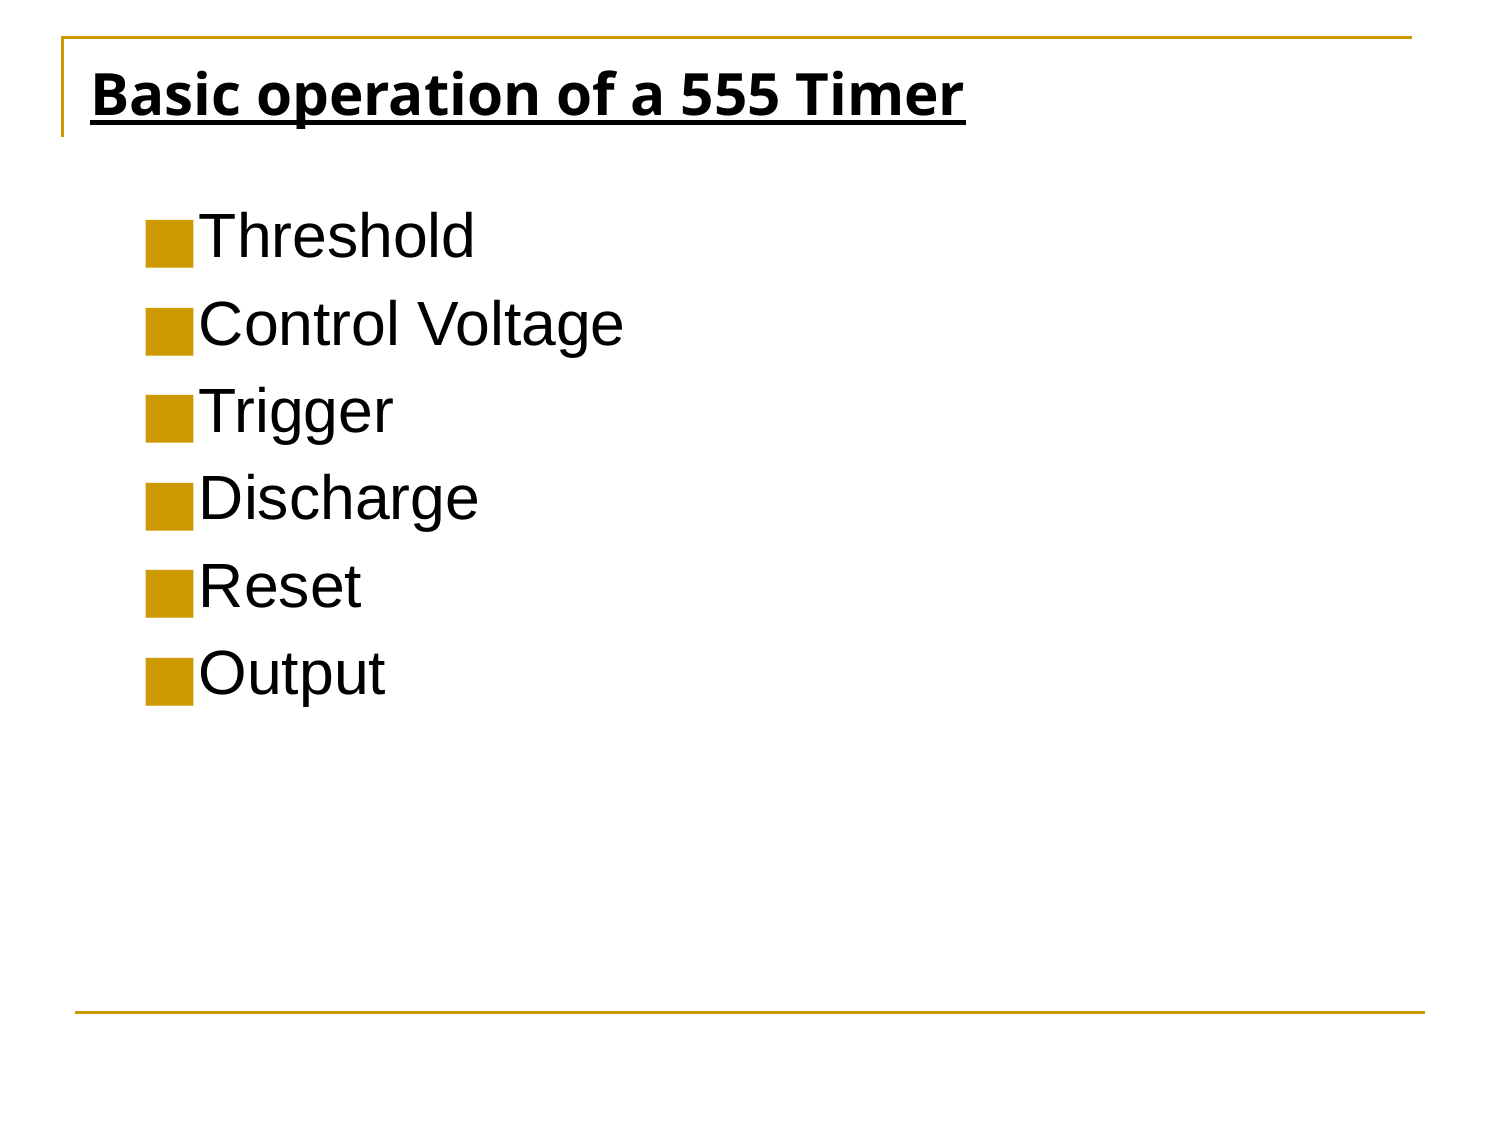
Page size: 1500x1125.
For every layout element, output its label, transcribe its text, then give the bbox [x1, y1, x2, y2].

list Threshold Control Voltage Trigger Discharge Reset Output [125, 187, 900, 863]
title Basic operation of a 555 Timer [75, 50, 1425, 275]
